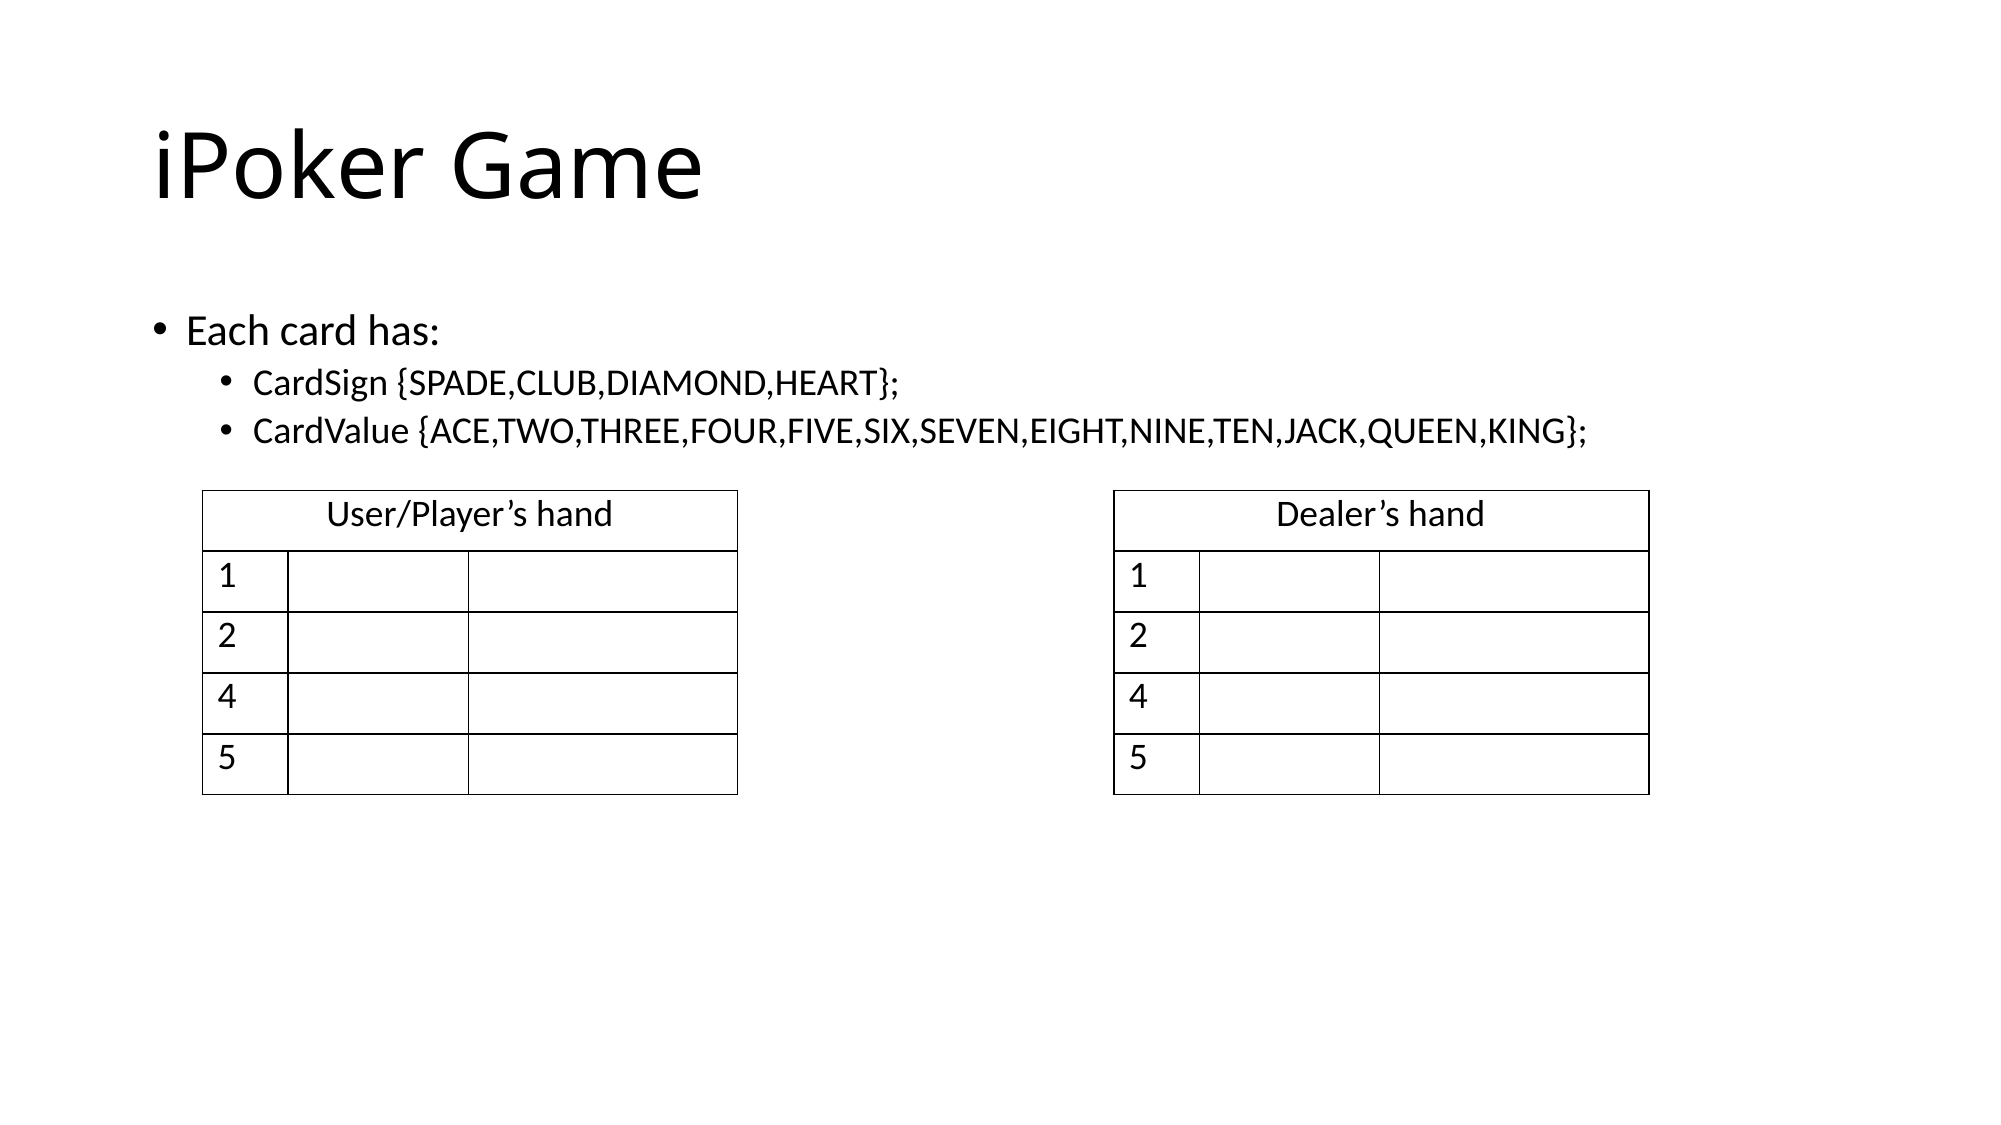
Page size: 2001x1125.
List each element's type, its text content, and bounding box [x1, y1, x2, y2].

table_cell [1200, 613, 1379, 672]
table_cell [1380, 613, 1648, 672]
table_cell [289, 613, 468, 672]
table_cell 2 [1115, 613, 1199, 672]
table_cell [469, 674, 737, 733]
table_cell [289, 735, 468, 794]
table_cell [1200, 674, 1379, 733]
table_cell [289, 552, 468, 611]
table_cell [1380, 552, 1648, 611]
list Each card has: CardSign {SPADE,CLUB,DIAMOND,HEART}; CardValue {ACE,TWO,THREE,FOUR,FIVE,SIX,SEVEN,EIGHT,NINE,TEN,JACK,QUEEN,KING}; [137, 299, 1863, 461]
title iPoker Game [137, 59, 1863, 278]
table_cell [1200, 735, 1379, 794]
table_cell [1380, 735, 1648, 794]
table_cell 1 [1115, 552, 1199, 611]
table_cell [469, 613, 737, 672]
table_header Dealer’s hand [1115, 491, 1648, 550]
table_cell [469, 735, 737, 794]
table_cell 5 [1115, 735, 1199, 794]
table_cell [469, 552, 737, 611]
table_cell 1 [203, 552, 287, 611]
table_cell [289, 674, 468, 733]
table_cell [1200, 552, 1379, 611]
table_cell 4 [1115, 674, 1199, 733]
table_cell 4 [203, 674, 287, 733]
table_cell 5 [203, 735, 287, 794]
table_cell 2 [203, 613, 287, 672]
table_cell [1380, 674, 1648, 733]
table_header User/Player’s hand [203, 491, 737, 550]
